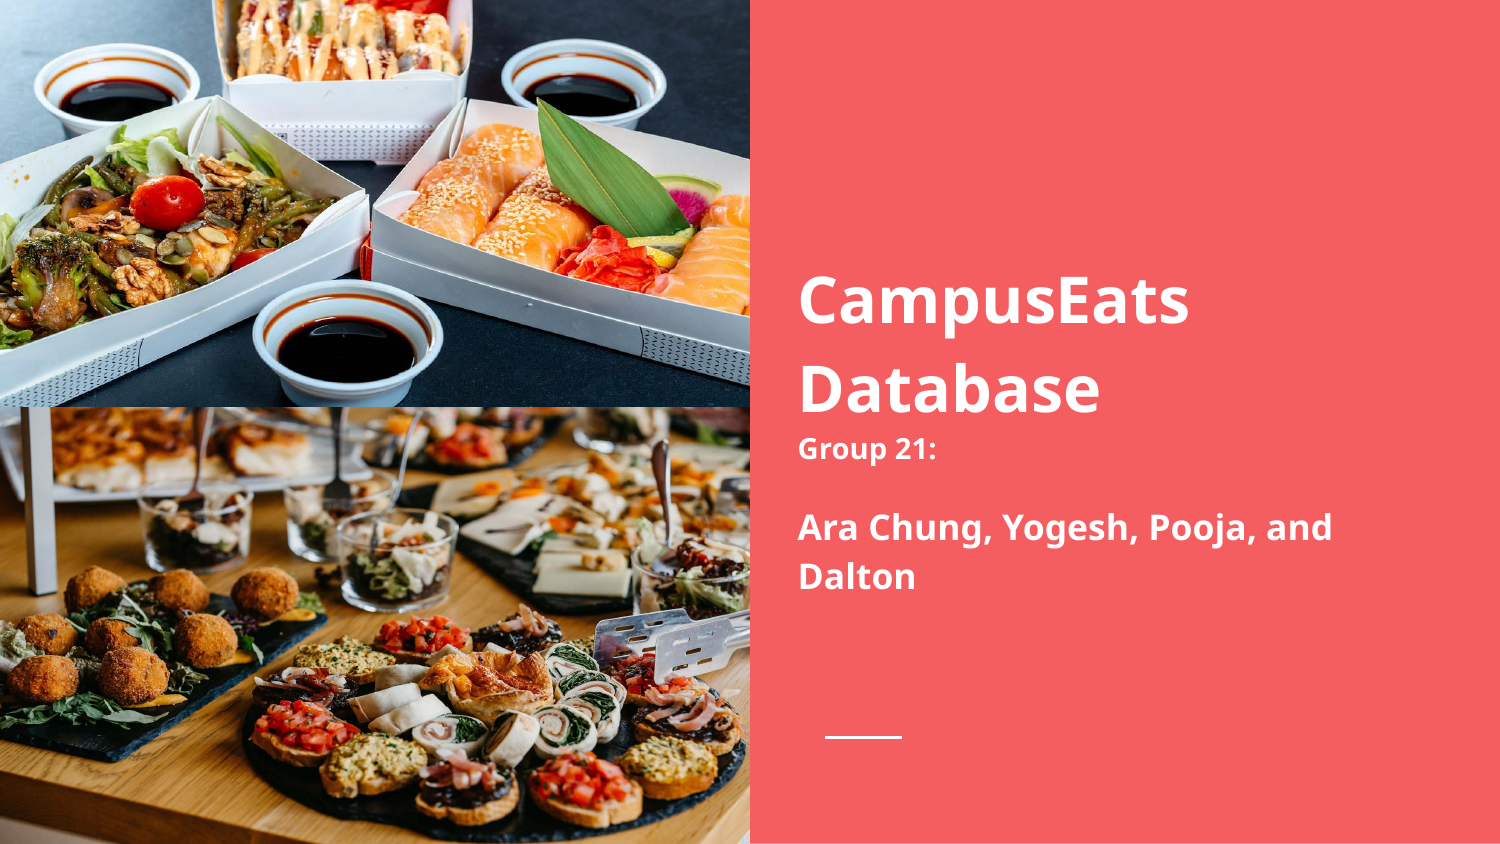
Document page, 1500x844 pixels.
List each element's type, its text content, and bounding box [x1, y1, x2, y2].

list CampusEats Database Group 21: Ara Chung, Yogesh, Pooja, and Dalton [782, 118, 1464, 725]
picture [0, 0, 751, 844]
